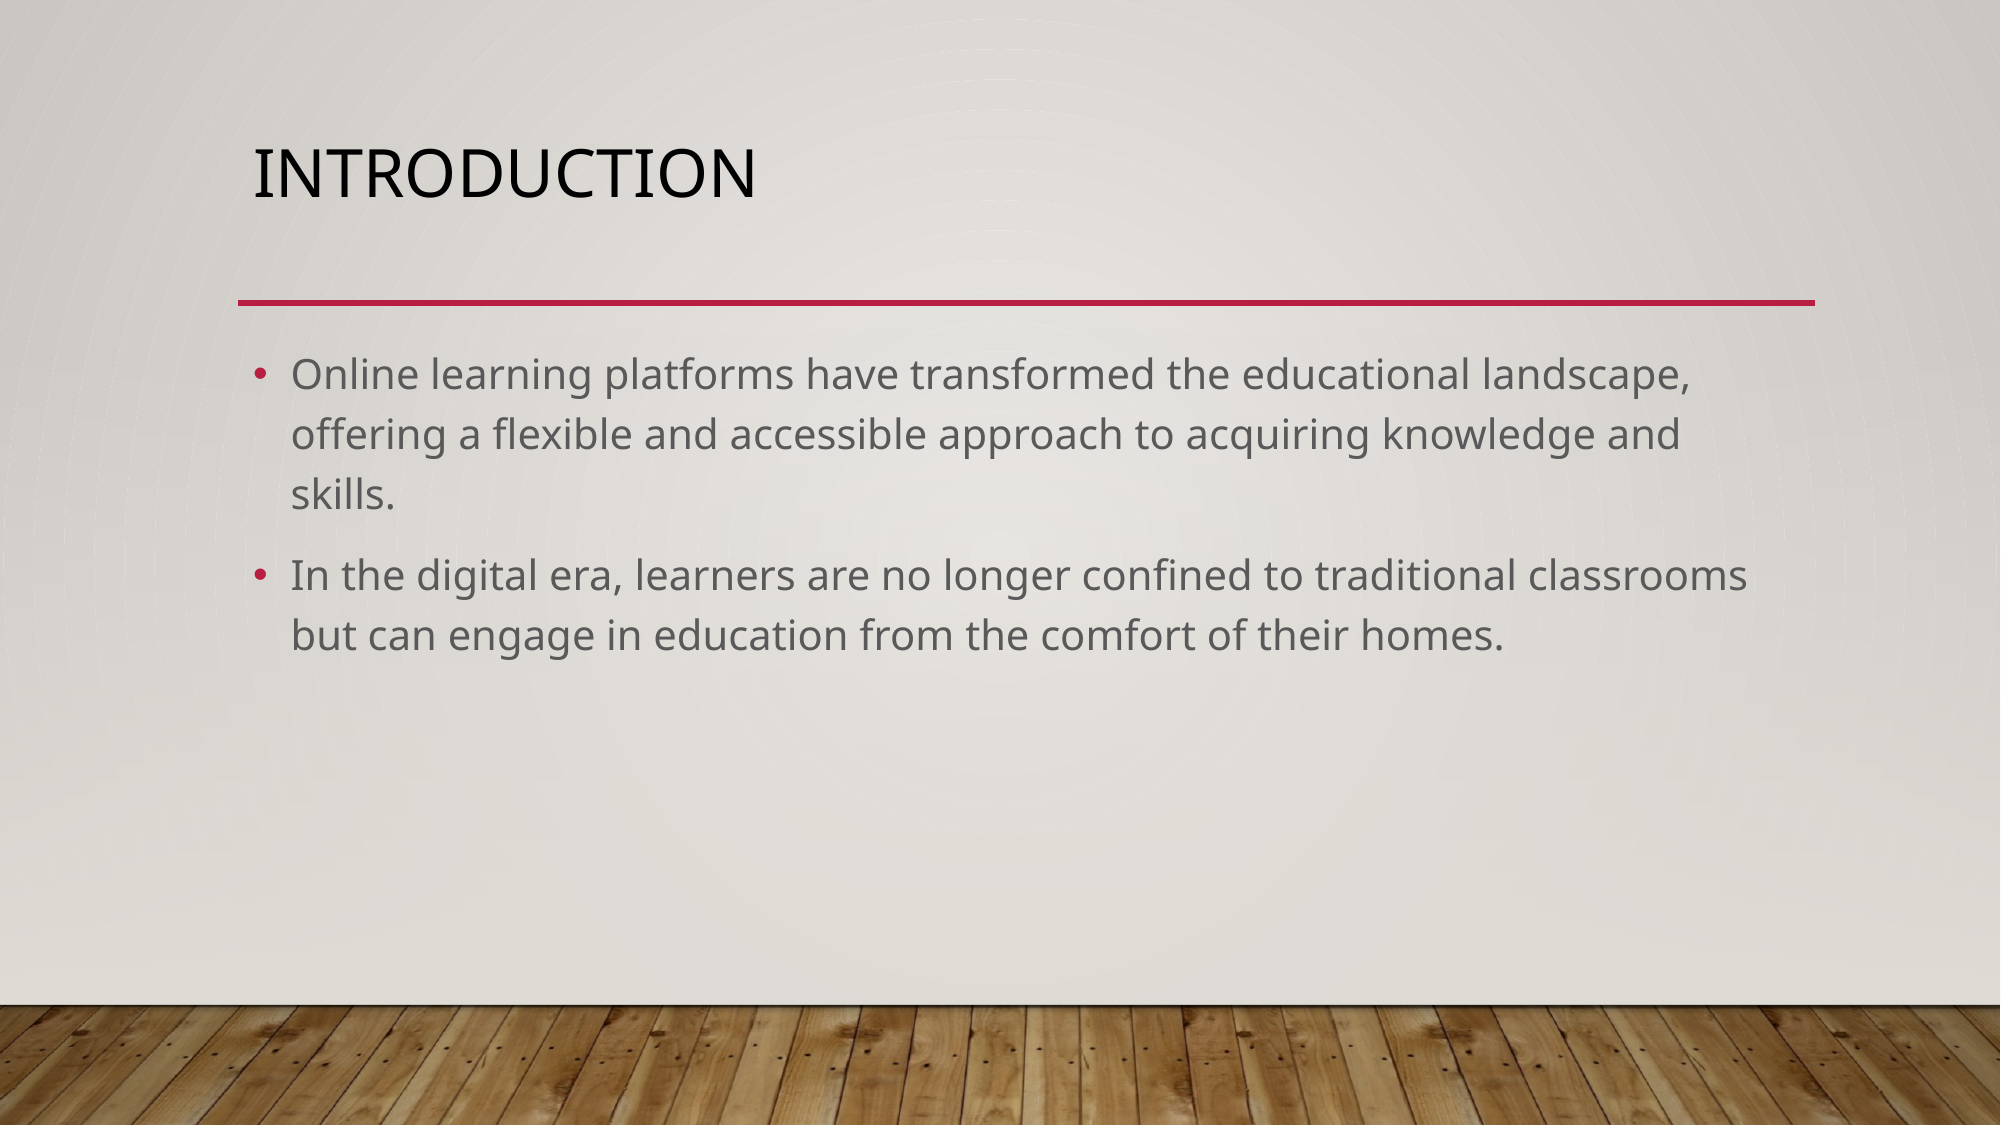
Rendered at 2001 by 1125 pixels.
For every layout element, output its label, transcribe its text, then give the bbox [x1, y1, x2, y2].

picture [0, 1005, 2000, 1125]
list Online learning platforms have transformed the educational landscape, offering a flexible and accessible approach to acquiring knowledge and skills. In the digital era, learners are no longer confined to traditional classrooms but can engage in education from the comfort of their homes. [238, 330, 1814, 897]
title introduction [238, 131, 1814, 305]
